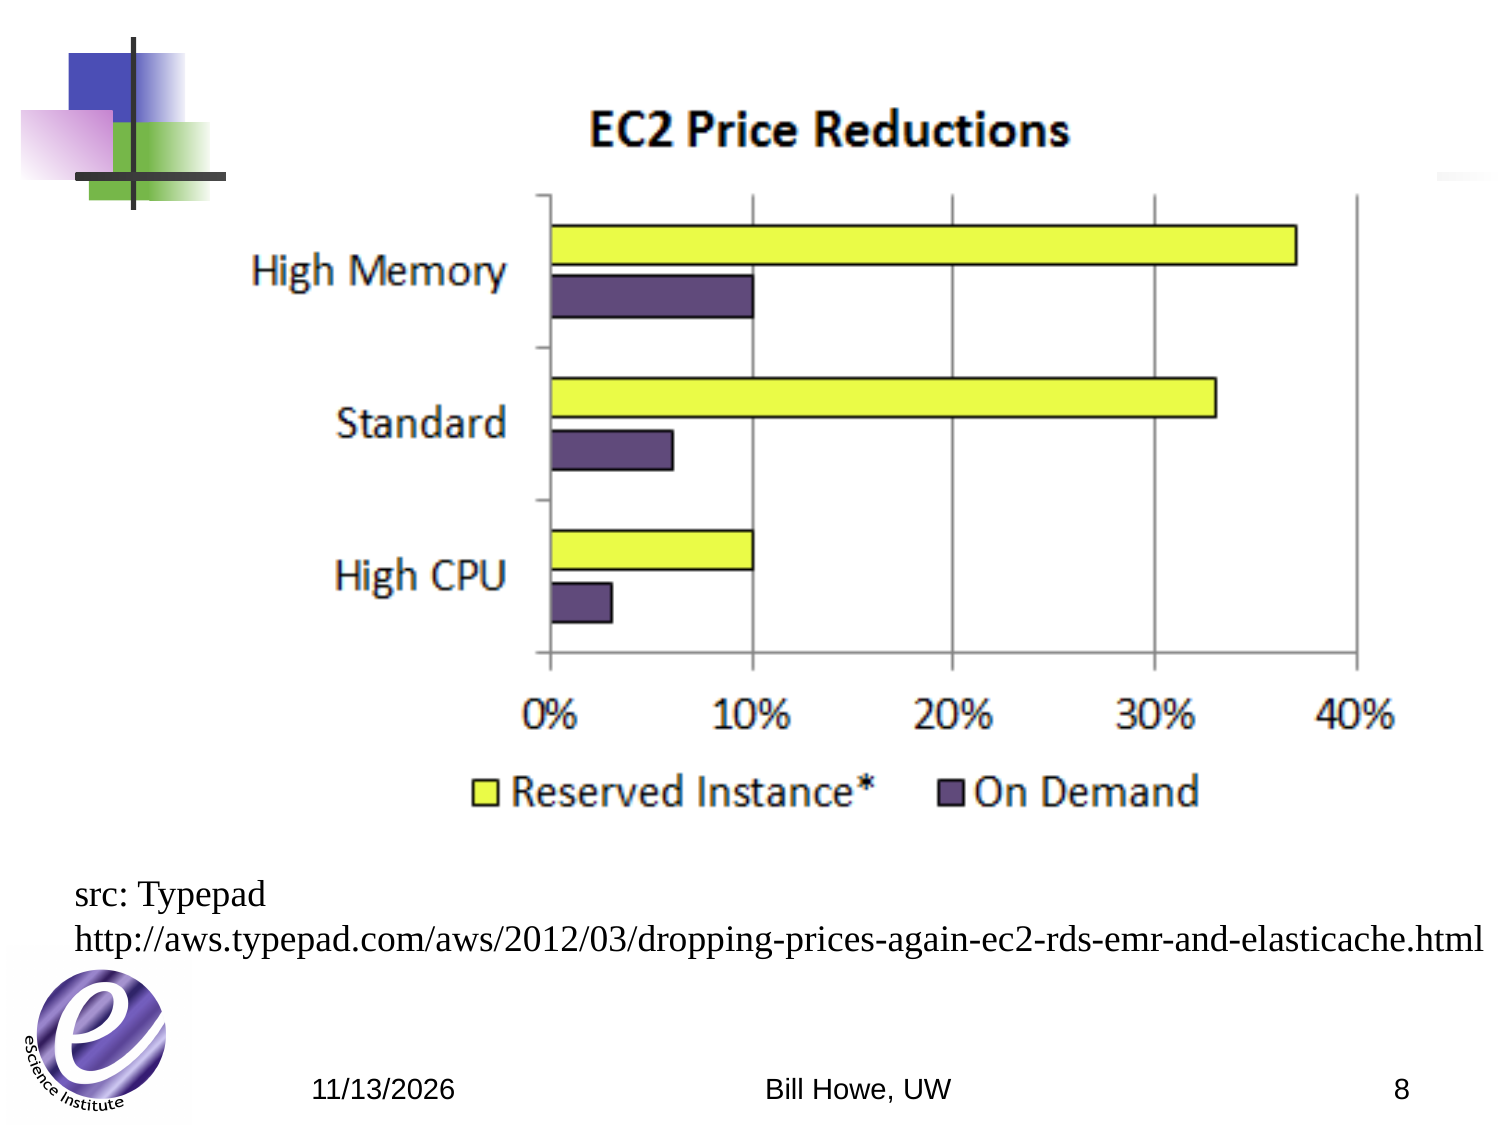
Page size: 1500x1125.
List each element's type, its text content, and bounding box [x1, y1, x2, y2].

picture [6, 945, 192, 1125]
text_box src: Typepad http://aws.typepad.com/aws/2012/03/dropping-prices-again-ec2-rds-emr-and-elasticache.html [59, 861, 1500, 967]
slide_number 8 [1112, 1037, 1425, 1113]
footer Bill Howe, UW [620, 1037, 1096, 1113]
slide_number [296, 1038, 609, 1113]
picture [225, 70, 1438, 850]
